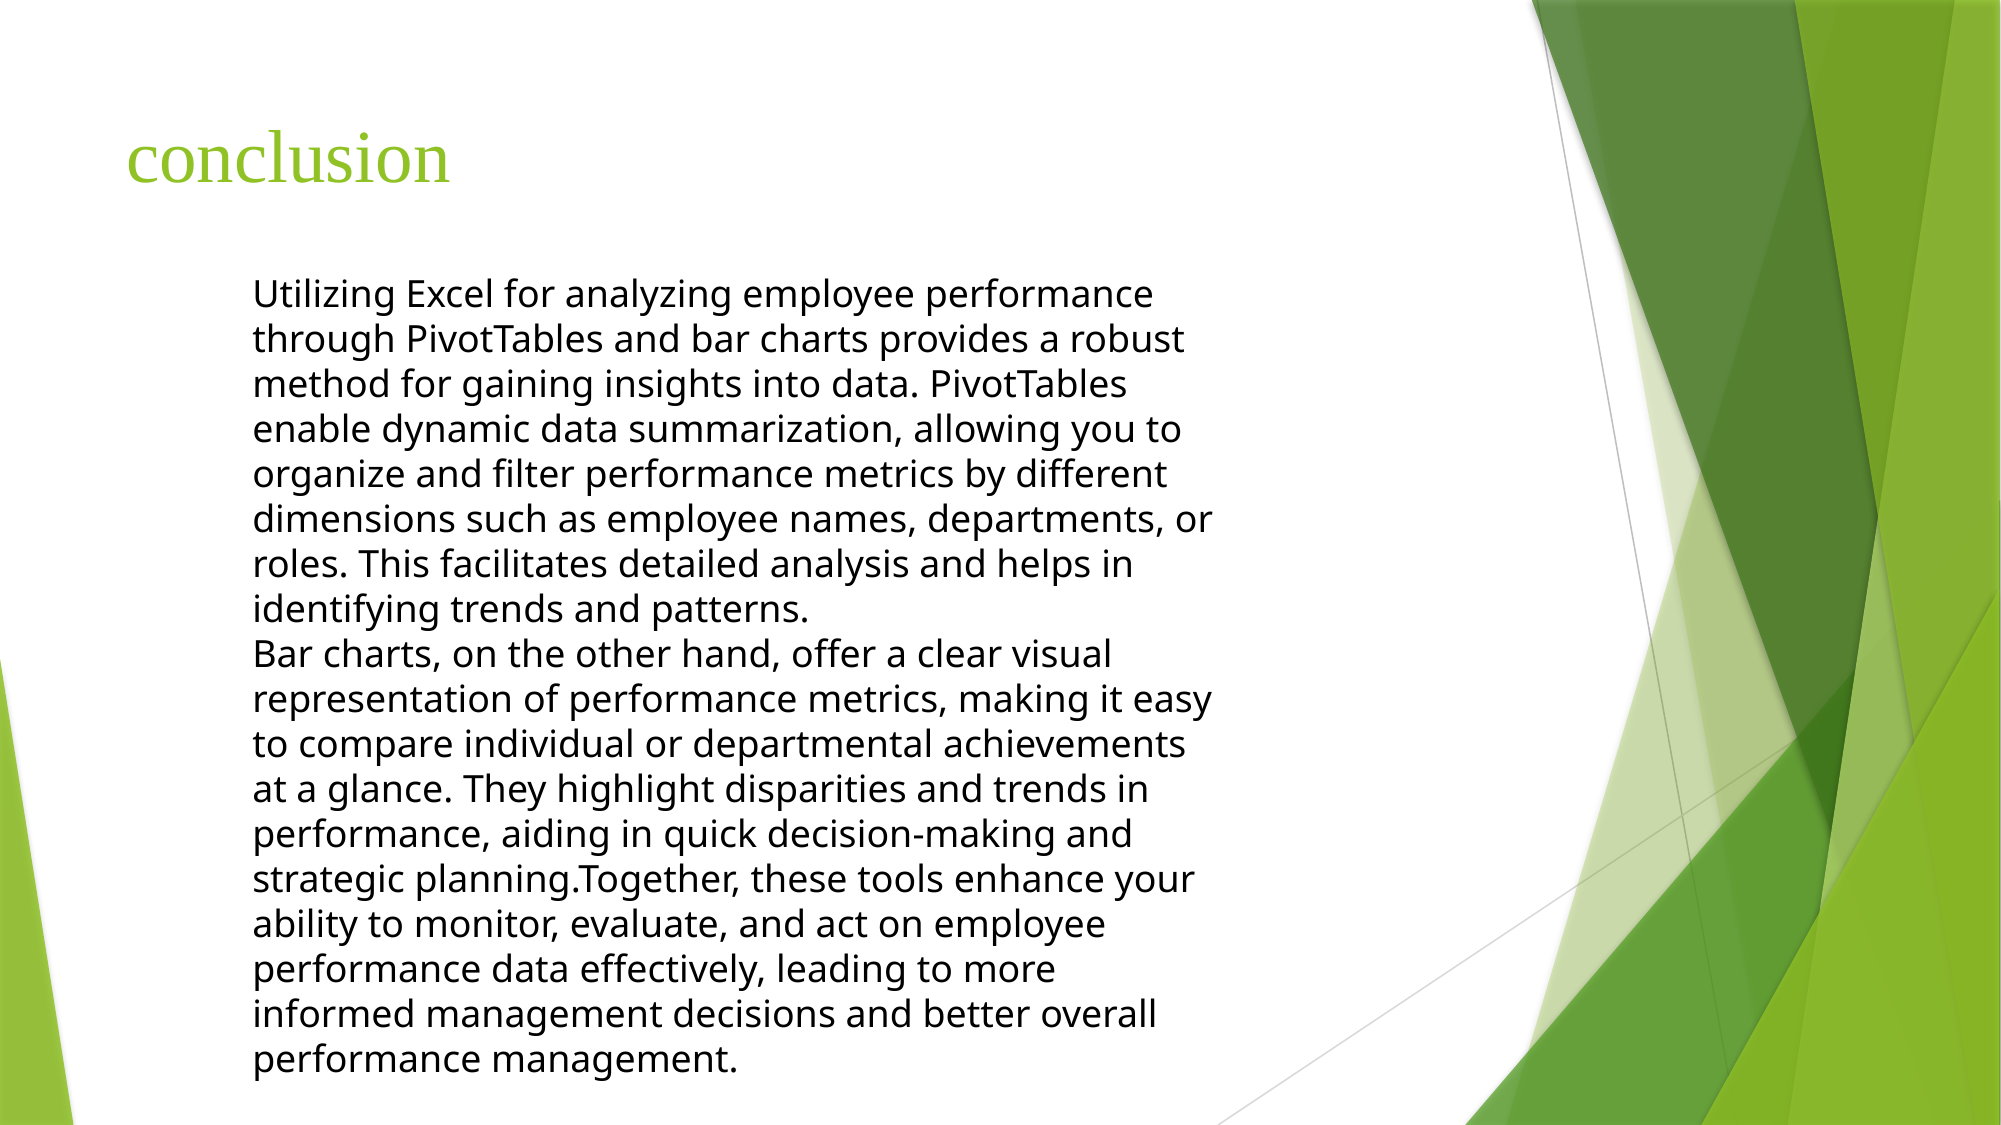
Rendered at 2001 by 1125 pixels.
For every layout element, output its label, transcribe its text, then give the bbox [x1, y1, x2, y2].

title conclusion [111, 99, 1522, 317]
text_box Utilizing Excel for analyzing employee performance through PivotTables and bar charts provides a robust method for gaining insights into data. PivotTables enable dynamic data summarization, allowing you to organize and filter performance metrics by different dimensions such as employee names, departments, or roles. This facilitates detailed analysis and helps in identifying trends and patterns. Bar charts, on the other hand, offer a clear visual representation of performance metrics, making it easy to compare individual or departmental achievements at a glance. They highlight disparities and trends in performance, aiding in quick decision-making and strategic planning.Together, these tools enhance your ability to monitor, evaluate, and act on employee performance data effectively, leading to more informed management decisions and better overall performance management. [237, 262, 1238, 1088]
